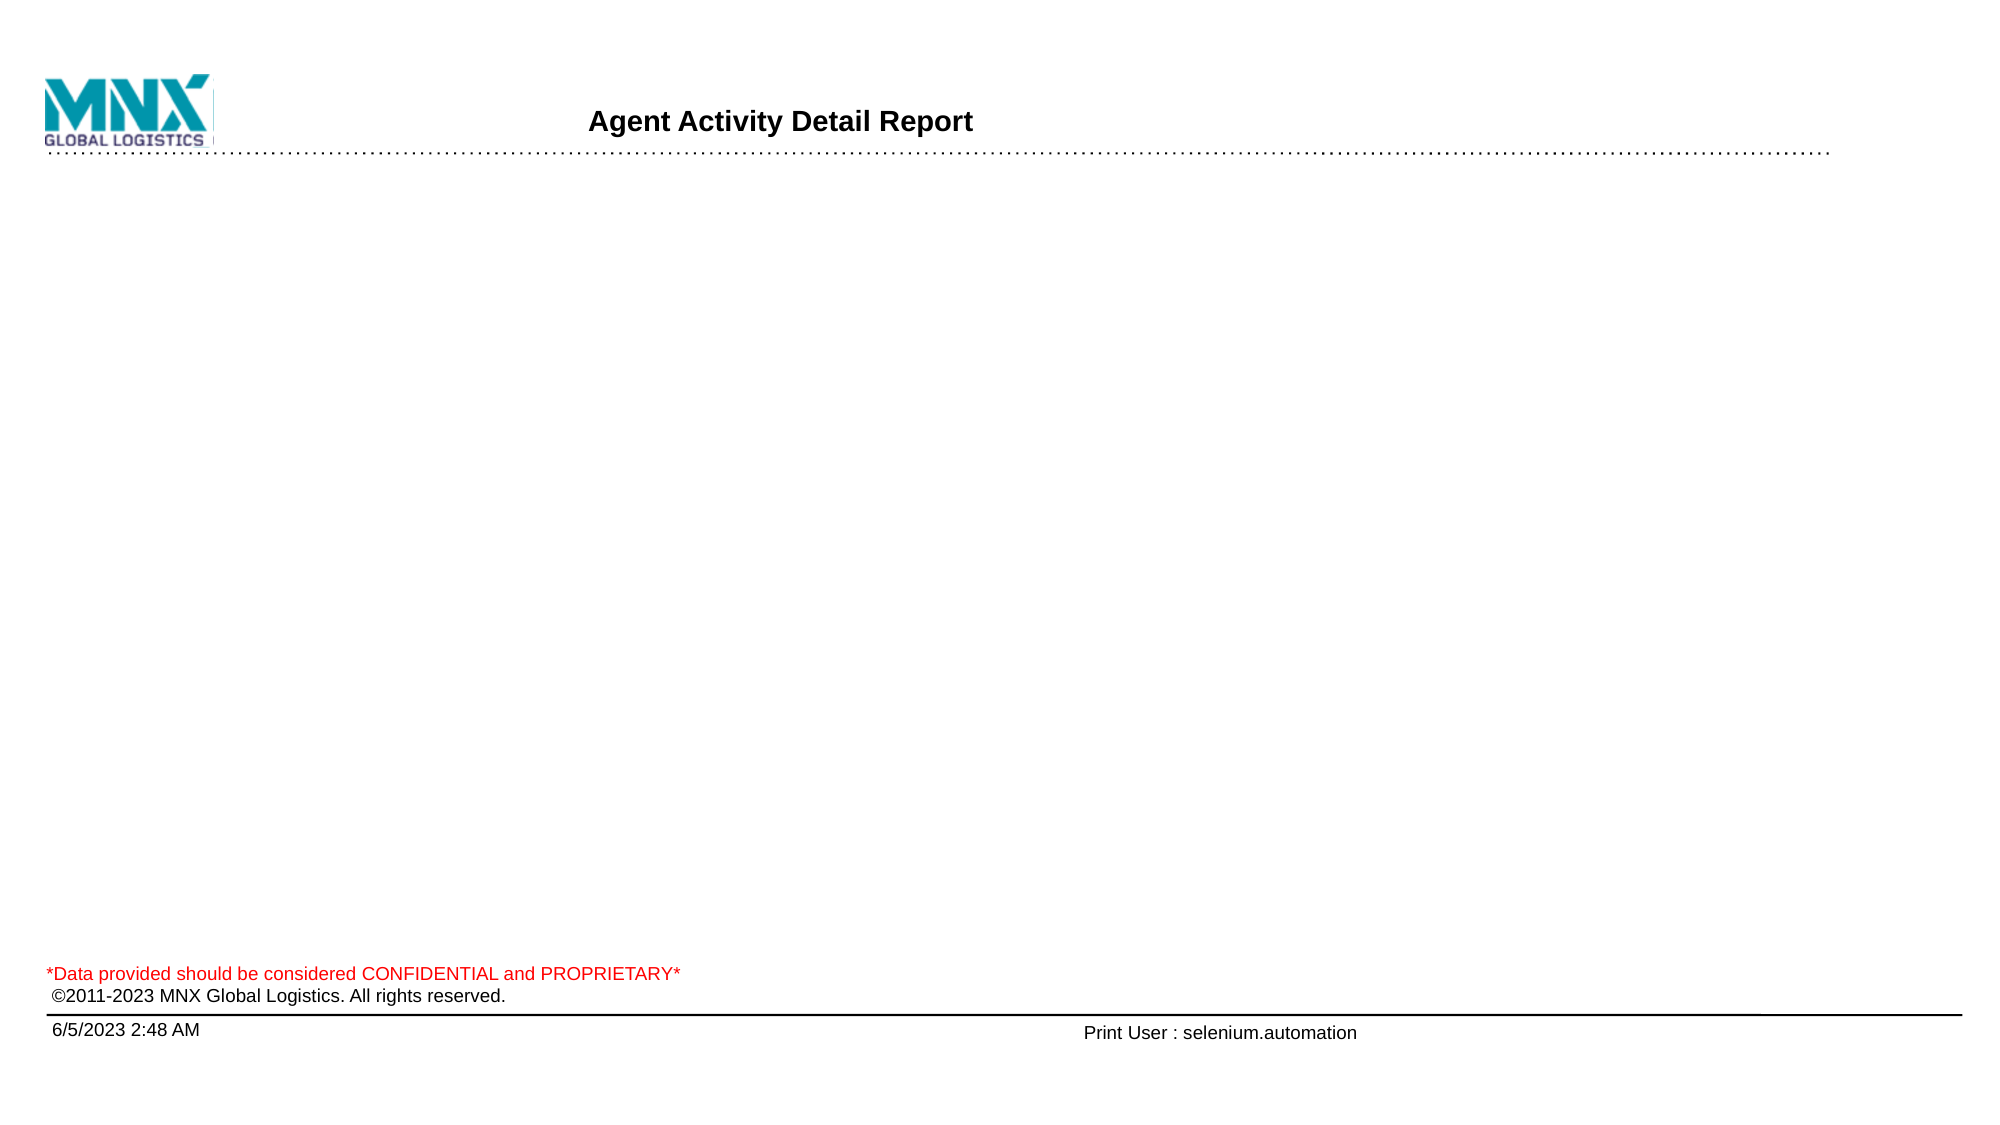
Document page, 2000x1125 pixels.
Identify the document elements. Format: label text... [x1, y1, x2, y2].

text_box Agent Activity Detail Report [352, 98, 1210, 141]
text_box Print User : selenium.automation [979, 1020, 1462, 1050]
text_box 6/5/2023 2:48 AM [52, 1017, 351, 1050]
picture [44, 74, 256, 148]
text_box ©2011-2023 MNX Global Logistics. All rights reserved. [46, 983, 1687, 1005]
text_box *Data provided should be considered CONFIDENTIAL and PROPRIETARY* [46, 962, 1687, 983]
